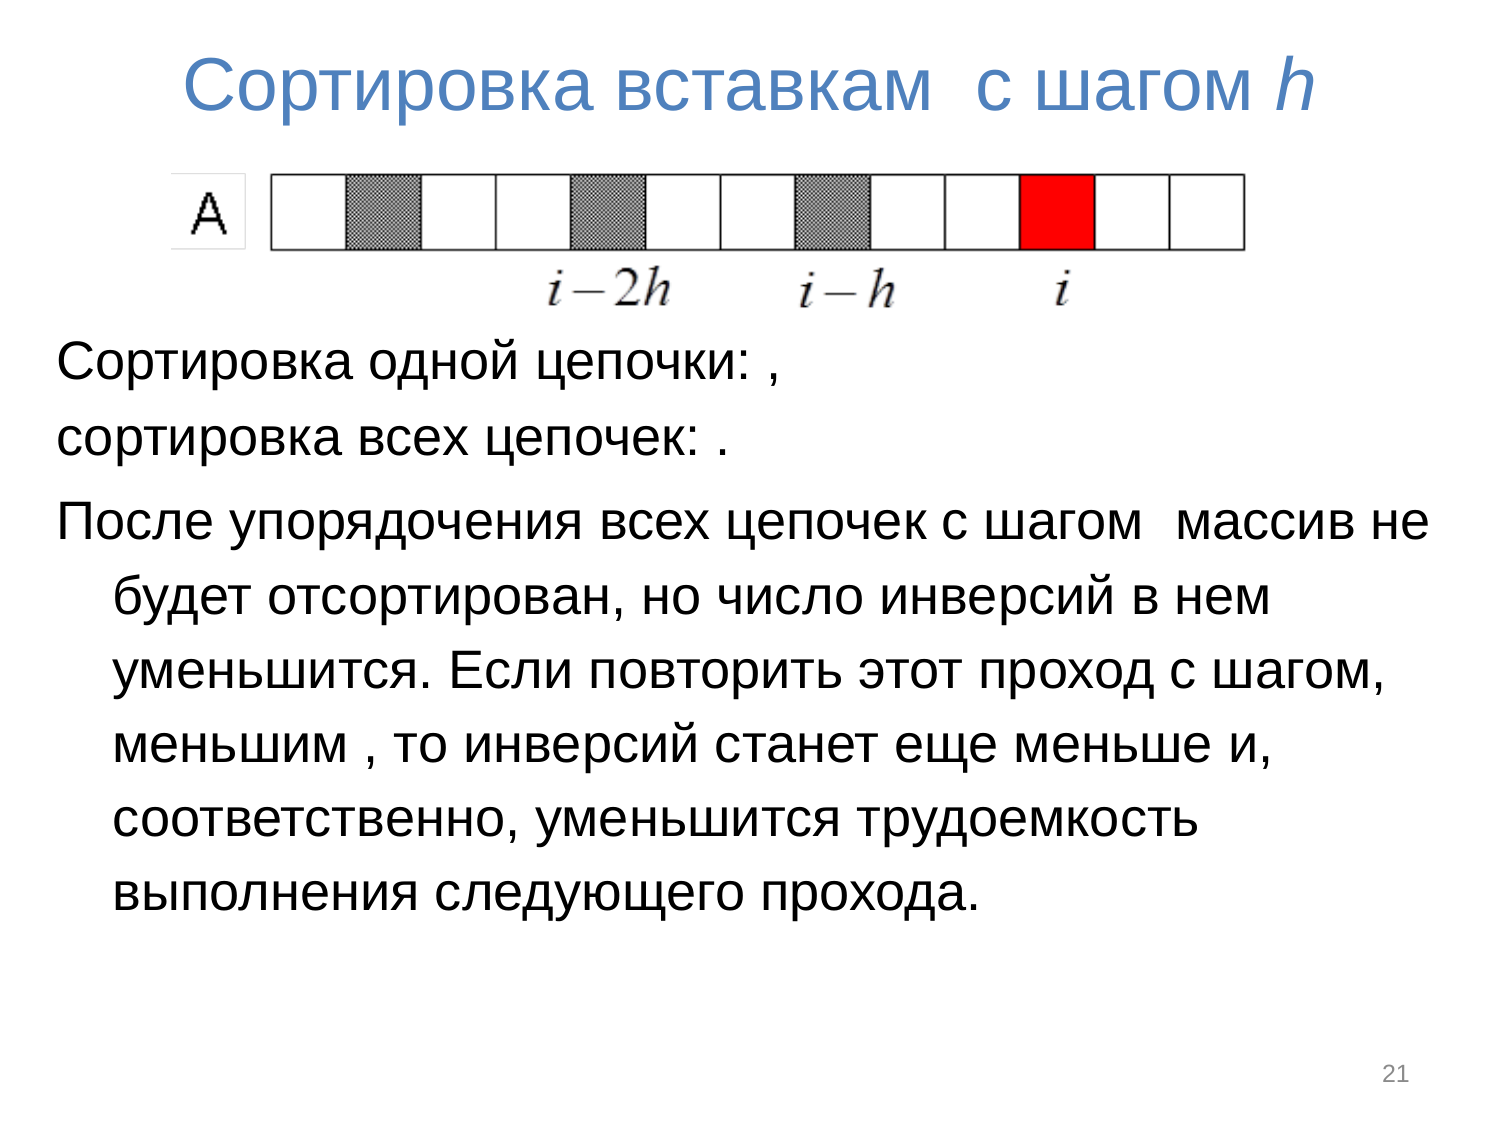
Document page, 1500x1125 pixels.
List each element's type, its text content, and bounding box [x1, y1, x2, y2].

slide_number 21 [1074, 1042, 1425, 1103]
title Сортировка вставкам с шагом h [0, 1, 1500, 161]
picture [170, 172, 1248, 329]
